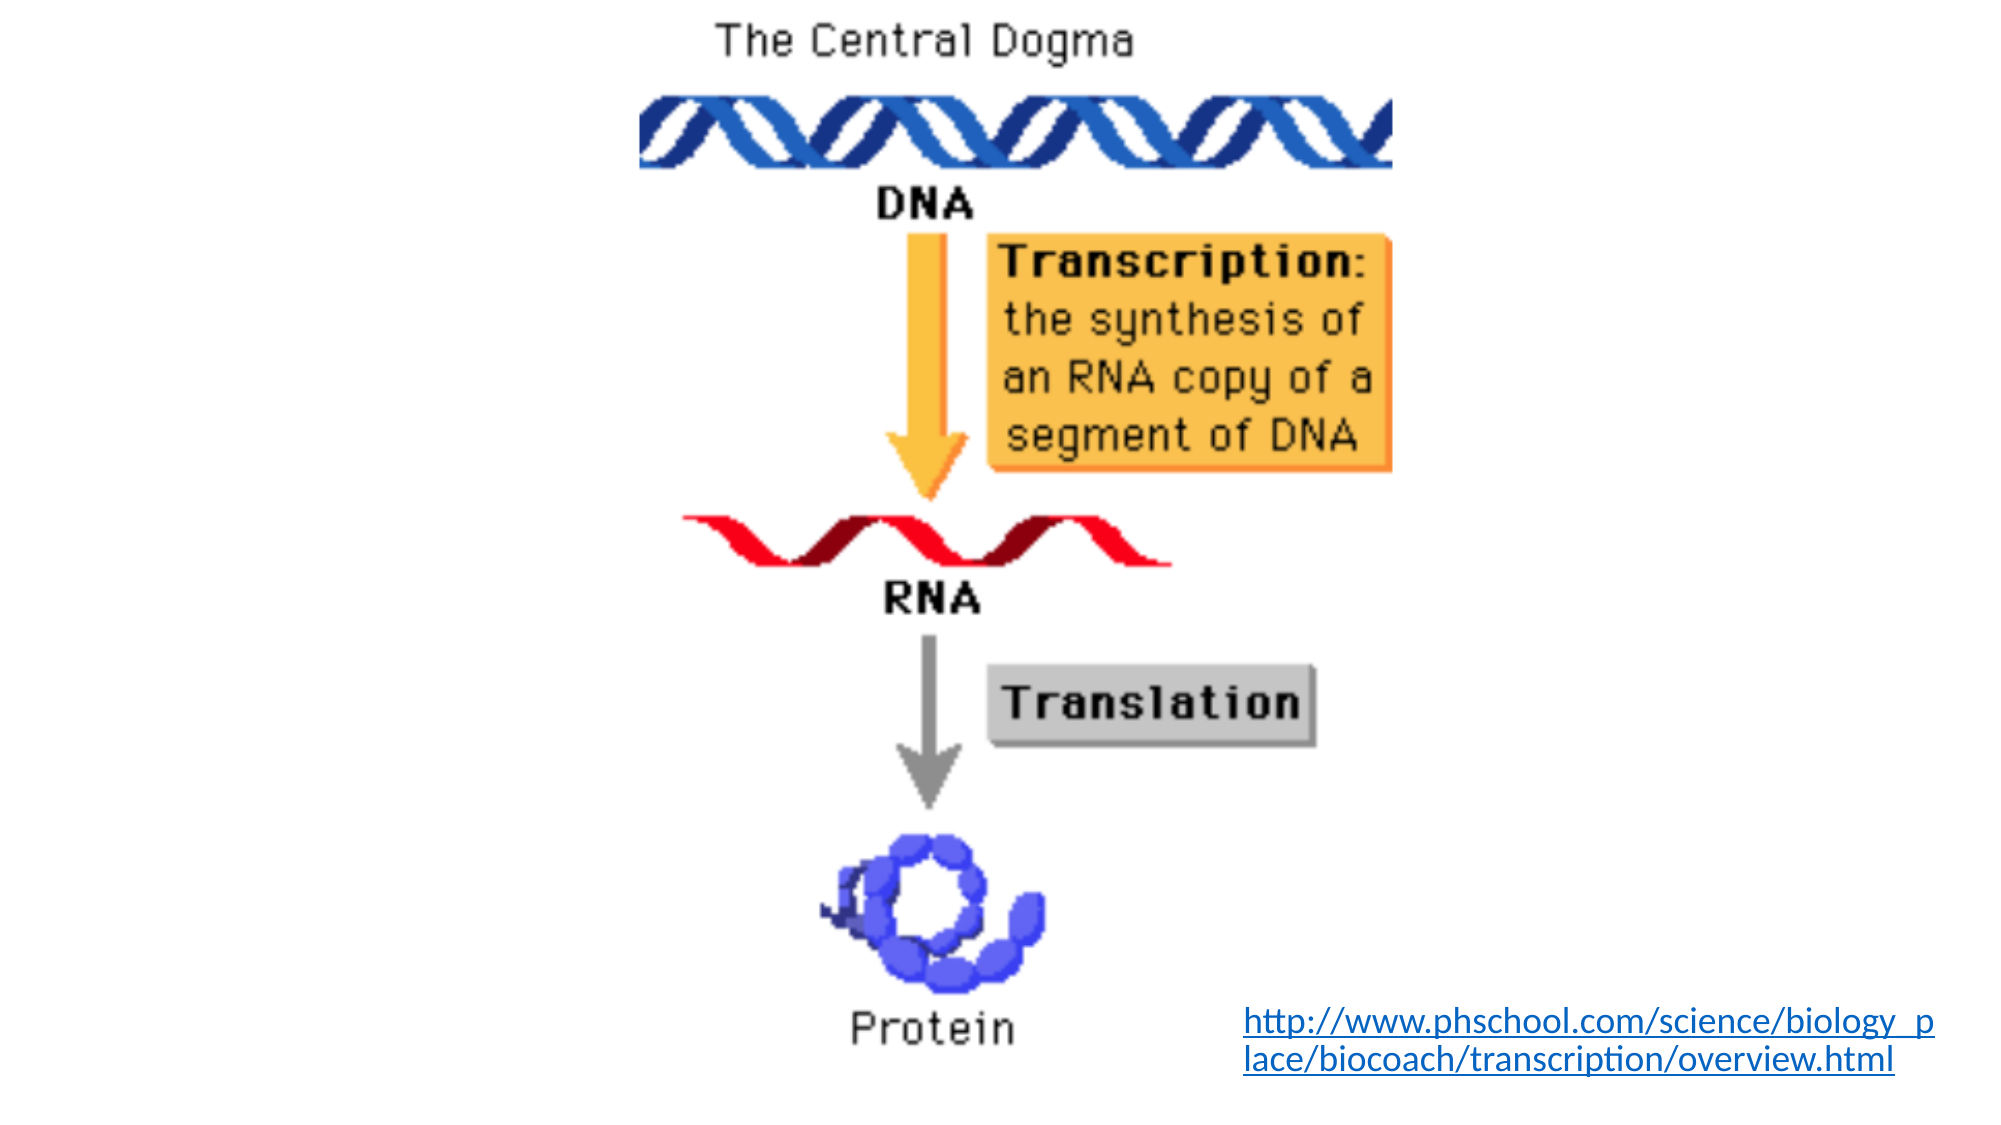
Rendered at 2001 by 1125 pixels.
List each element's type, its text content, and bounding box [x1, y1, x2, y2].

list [609, 9, 1546, 1095]
text_box http://www.phschool.com/science/biology_place/biocoach/transcription/overview.html [1546, 988, 1953, 1049]
